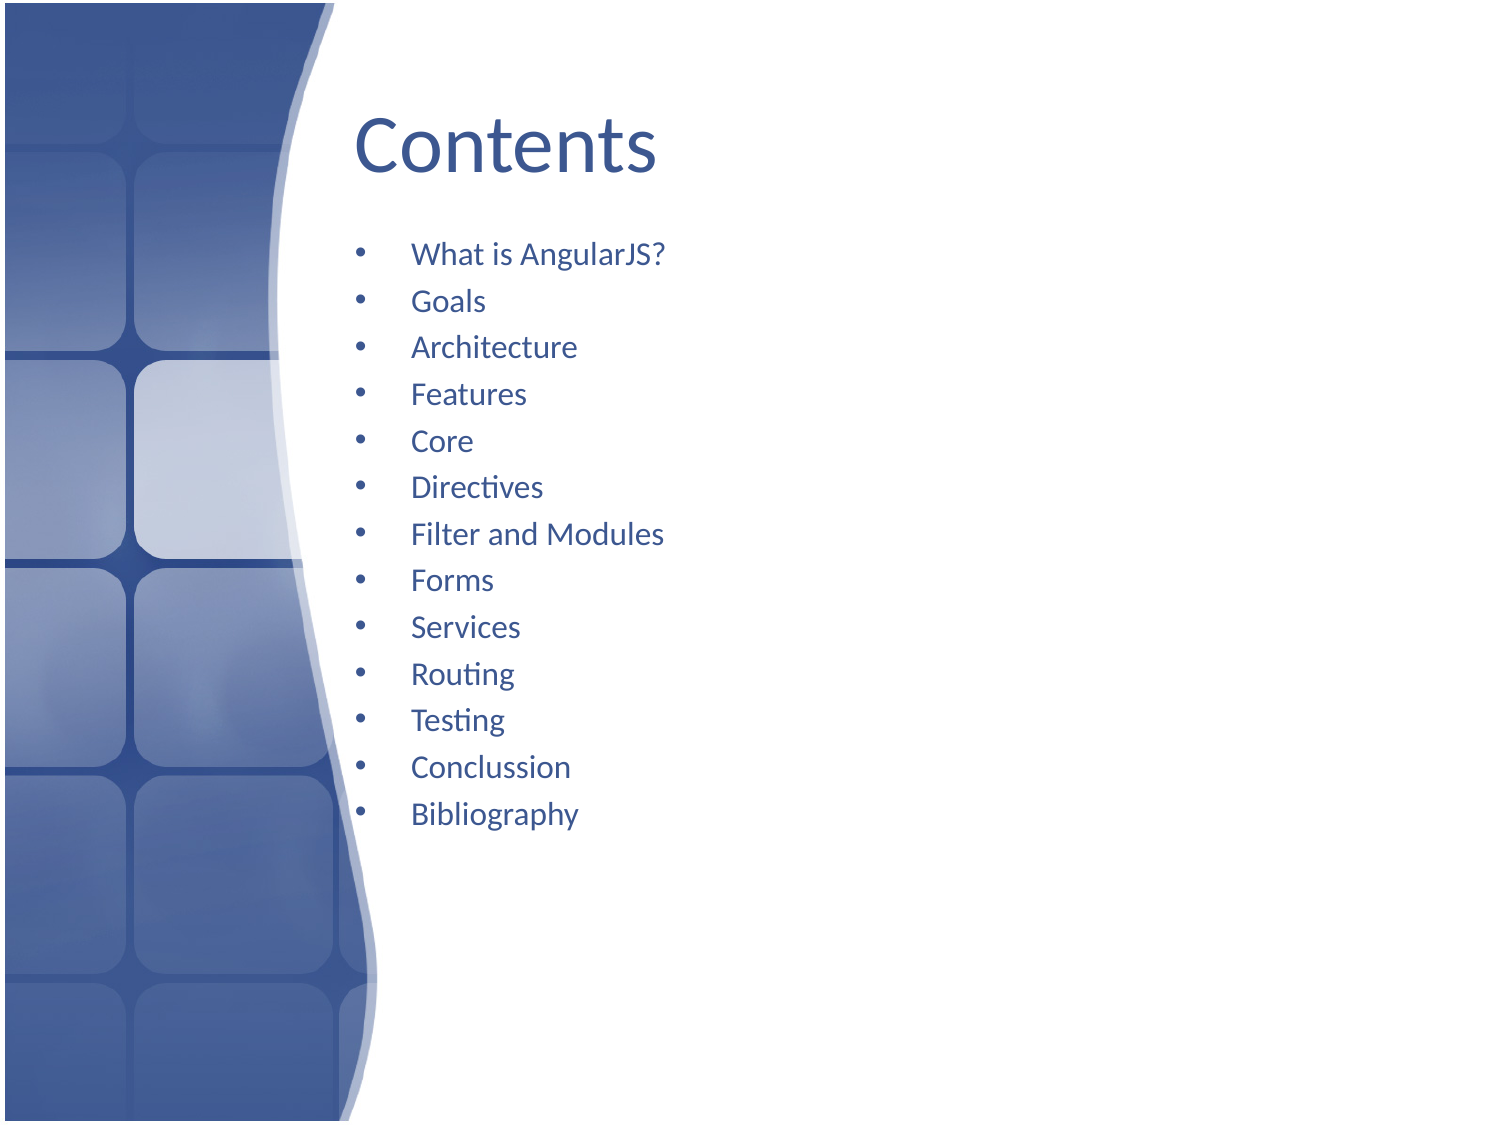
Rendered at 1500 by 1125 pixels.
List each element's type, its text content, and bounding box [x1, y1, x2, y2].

title Contents [339, 44, 1426, 224]
picture [0, 0, 1500, 1125]
list What is AngularJS? Goals Architecture Features Core Directives Filter and Modules Forms Services Routing Testing Conclussion Bibliography [339, 224, 1426, 1051]
